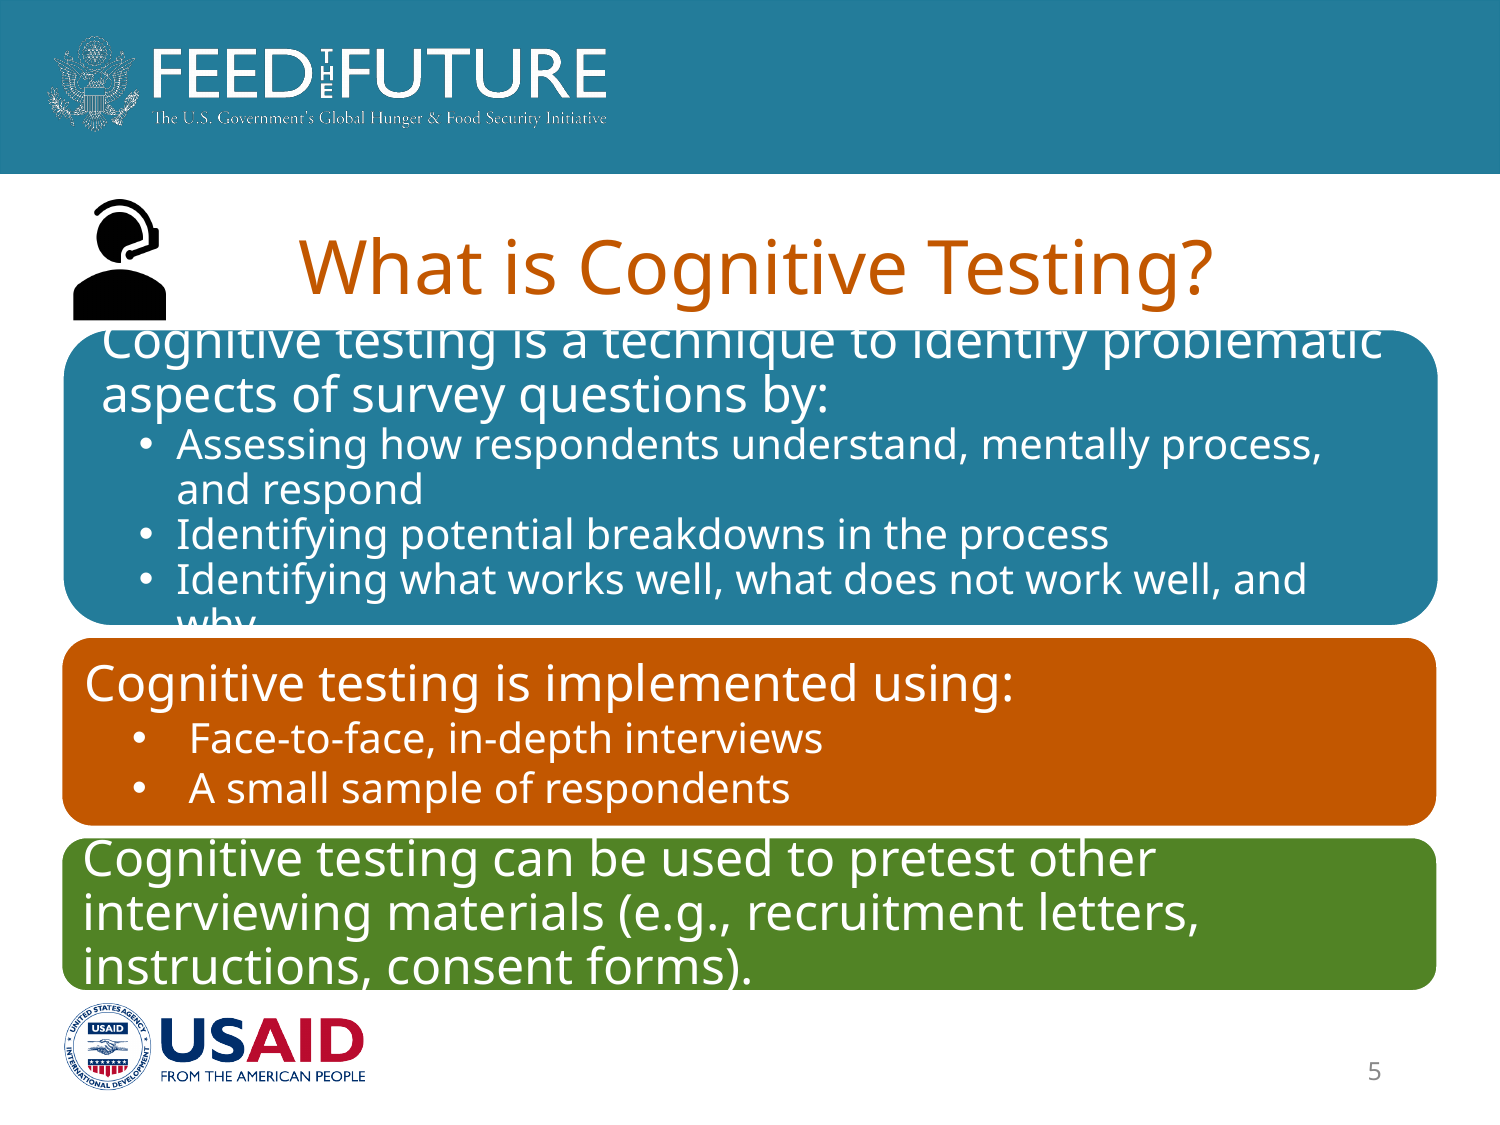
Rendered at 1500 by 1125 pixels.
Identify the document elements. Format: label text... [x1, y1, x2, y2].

picture [50, 182, 189, 336]
text_box Cognitive testing is implemented using: Face-to-face, in-depth interviews A small sample of respondents [60, 637, 1439, 828]
text_box 5 [1059, 1042, 1397, 1103]
picture [19, 974, 406, 1125]
title What is Cognitive Testing? [280, 143, 1233, 326]
text_box Cognitive testing can be used to pretest other interviewing materials (e.g., recruitment letters, instructions, consent forms). [60, 836, 1439, 993]
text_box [61, 327, 1440, 628]
picture [47, 36, 606, 132]
